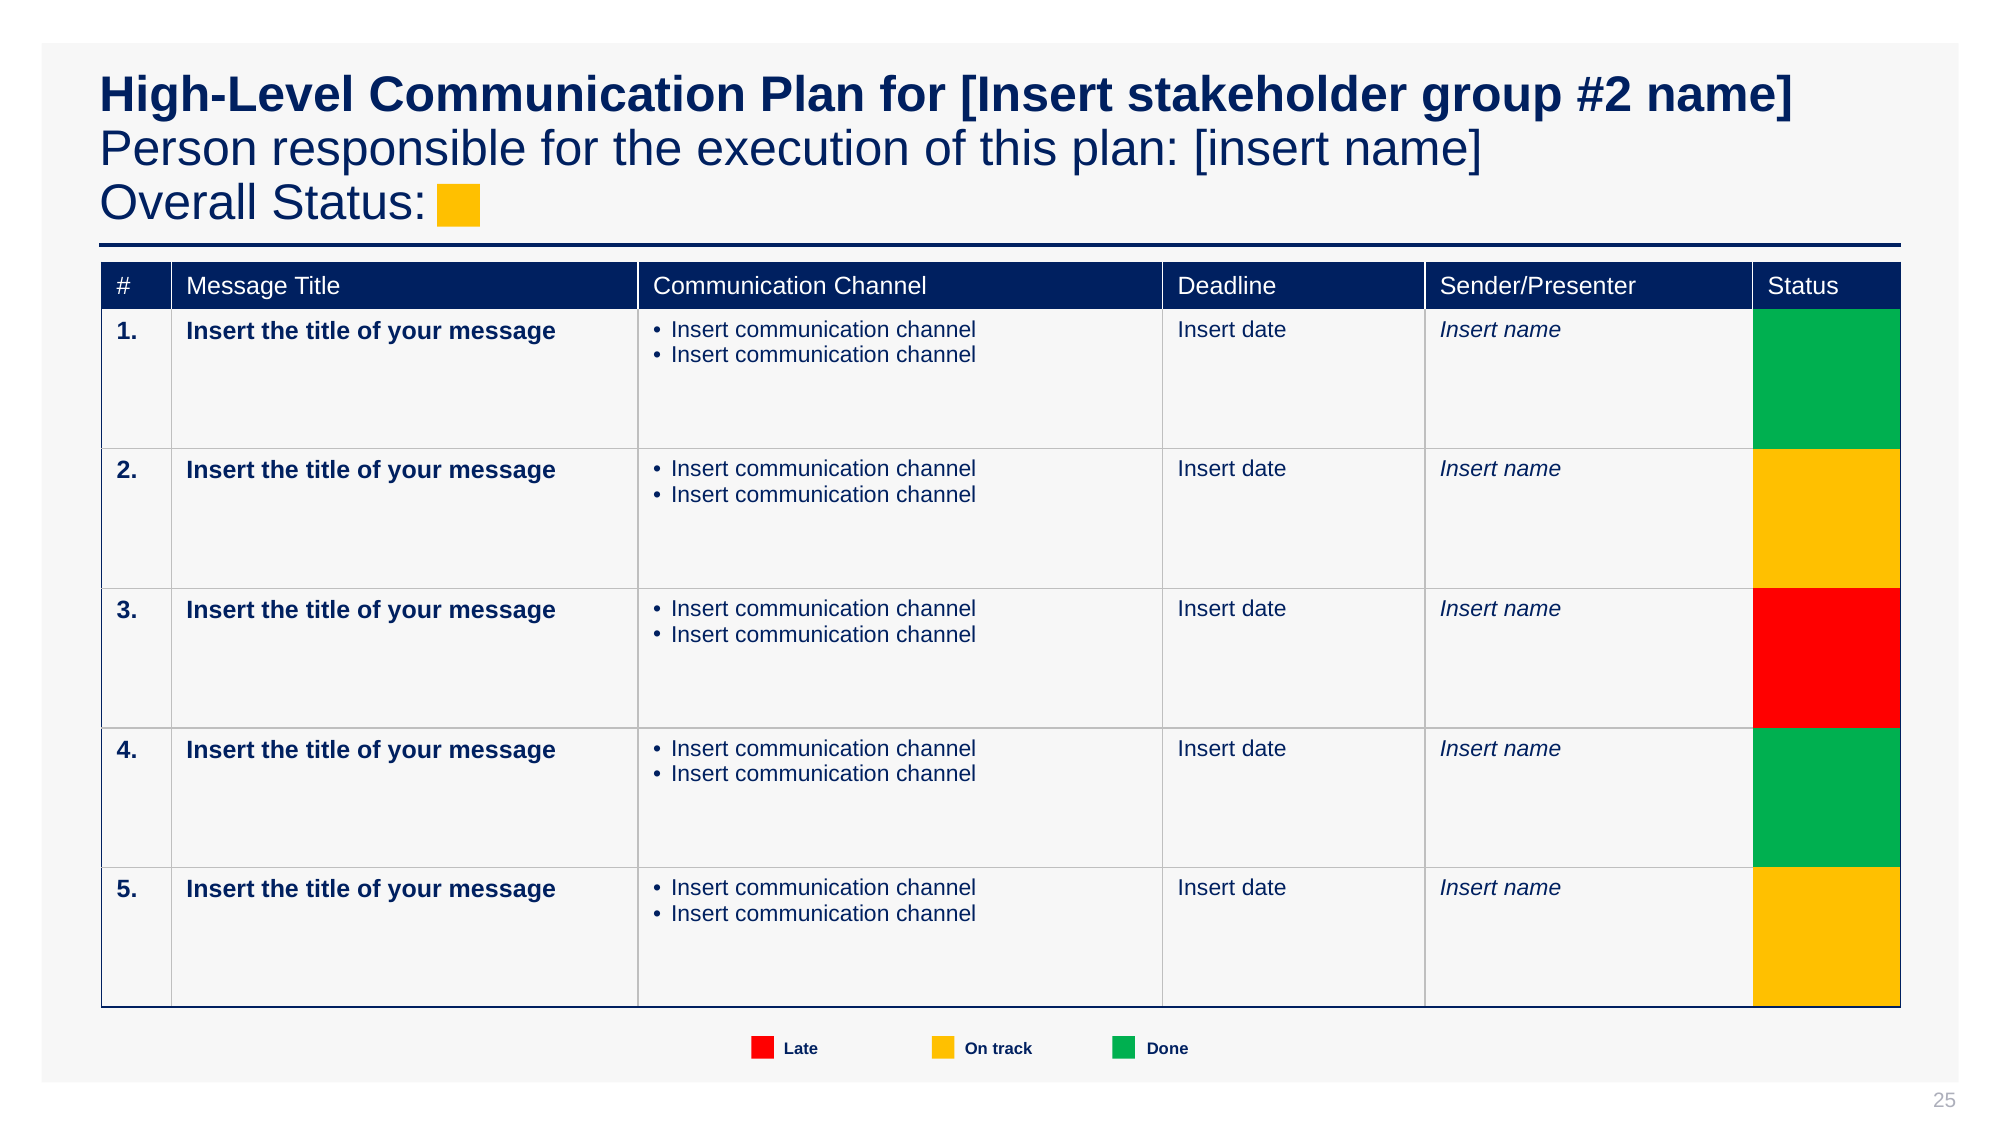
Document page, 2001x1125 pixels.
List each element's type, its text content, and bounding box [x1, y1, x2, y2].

table_cell Insert date [1163, 449, 1424, 588]
table_cell 3. [102, 589, 171, 727]
table_cell Insert communication channel Insert communication channel [639, 729, 1162, 867]
table_header # [102, 263, 171, 309]
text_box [931, 1036, 1034, 1059]
table_cell Insert date [1163, 309, 1424, 448]
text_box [751, 1036, 819, 1059]
table_cell Insert the title of your message [172, 868, 637, 1006]
table_cell Insert name [1426, 309, 1753, 448]
table_cell Insert name [1426, 729, 1753, 867]
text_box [1112, 1036, 1189, 1059]
table_cell [1753, 588, 1900, 728]
title High-Level Communication Plan for [Insert stakeholder group #2 name] Person responsible for the execution of this plan: [insert name] Overall Status: [84, 59, 1901, 239]
slide_number 25 [1506, 1088, 1957, 1119]
table_cell Insert communication channel Insert communication channel [639, 589, 1162, 727]
table_cell Insert name [1426, 868, 1753, 1006]
table_header Message Title [172, 263, 637, 309]
table_cell Insert communication channel Insert communication channel [639, 309, 1162, 448]
table_cell Insert the title of your message [172, 589, 637, 727]
table_cell 2. [102, 449, 171, 588]
table_cell Insert communication channel Insert communication channel [639, 868, 1162, 1006]
table_cell Insert date [1163, 868, 1424, 1006]
table_cell 4. [102, 729, 171, 867]
table_cell Insert the title of your message [172, 449, 637, 588]
table_header Communication Channel [639, 263, 1162, 309]
table_header Sender/Presenter [1426, 263, 1752, 309]
table_header Status [1753, 263, 1900, 309]
table_cell [1753, 309, 1900, 449]
table_cell Insert communication channel Insert communication channel [639, 449, 1162, 588]
table_cell Insert date [1163, 729, 1424, 867]
table_cell Insert name [1426, 449, 1753, 588]
table_header Deadline [1163, 263, 1424, 309]
table_cell Insert name [1426, 589, 1753, 727]
table_cell [1753, 728, 1900, 867]
table_cell Insert the title of your message [172, 309, 637, 448]
table_cell Insert the title of your message [172, 729, 637, 867]
table_cell 5. [102, 868, 171, 1006]
text_box [437, 183, 480, 227]
table_cell 1. [102, 309, 171, 448]
table_cell Insert date [1163, 589, 1424, 727]
table_cell [1753, 867, 1900, 1006]
table_cell [1753, 449, 1900, 588]
